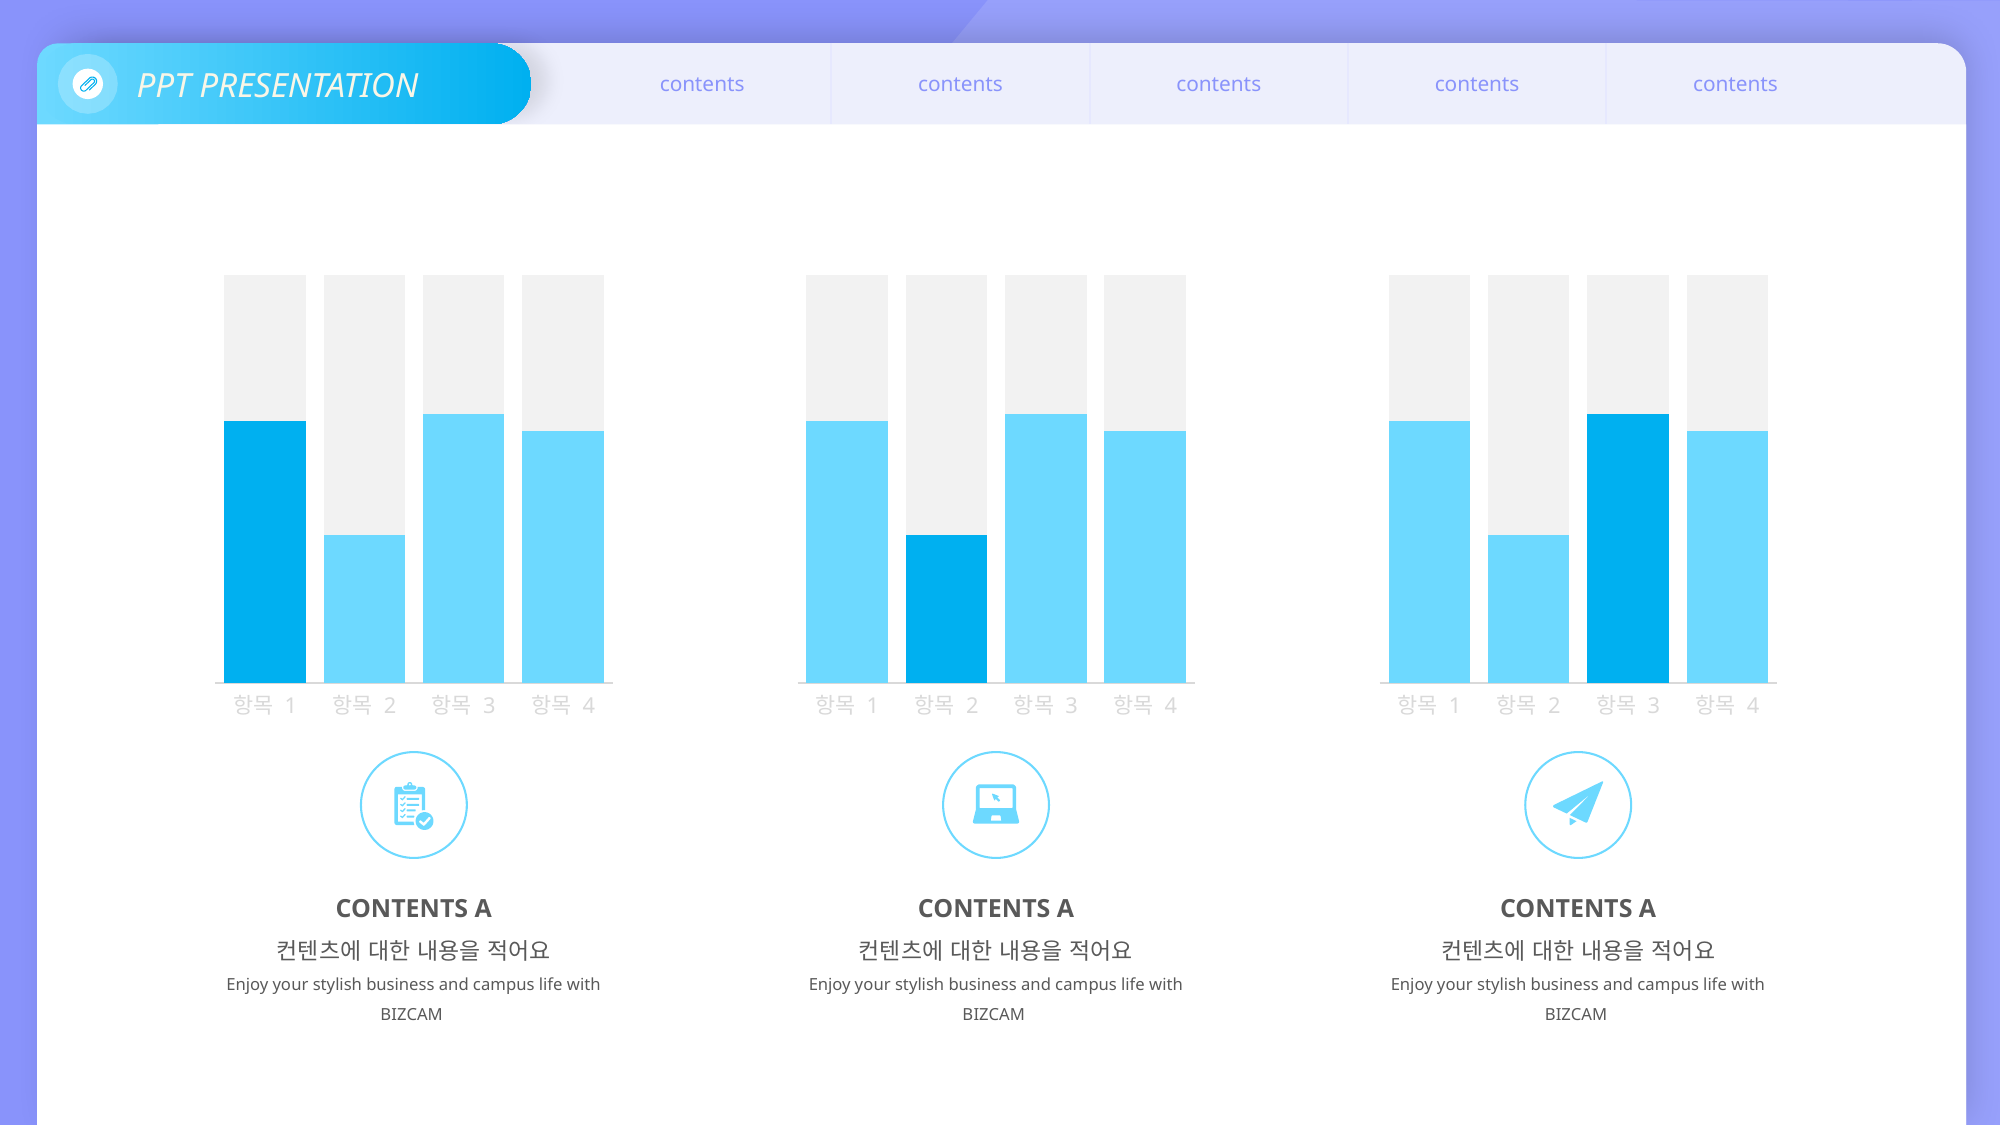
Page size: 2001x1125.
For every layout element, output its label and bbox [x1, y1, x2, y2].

chart [207, 265, 621, 730]
chart [1371, 265, 1786, 730]
text_box [1553, 781, 1604, 826]
text_box [972, 784, 1020, 824]
chart [789, 265, 1204, 730]
text_box [37, 0, 2000, 1125]
